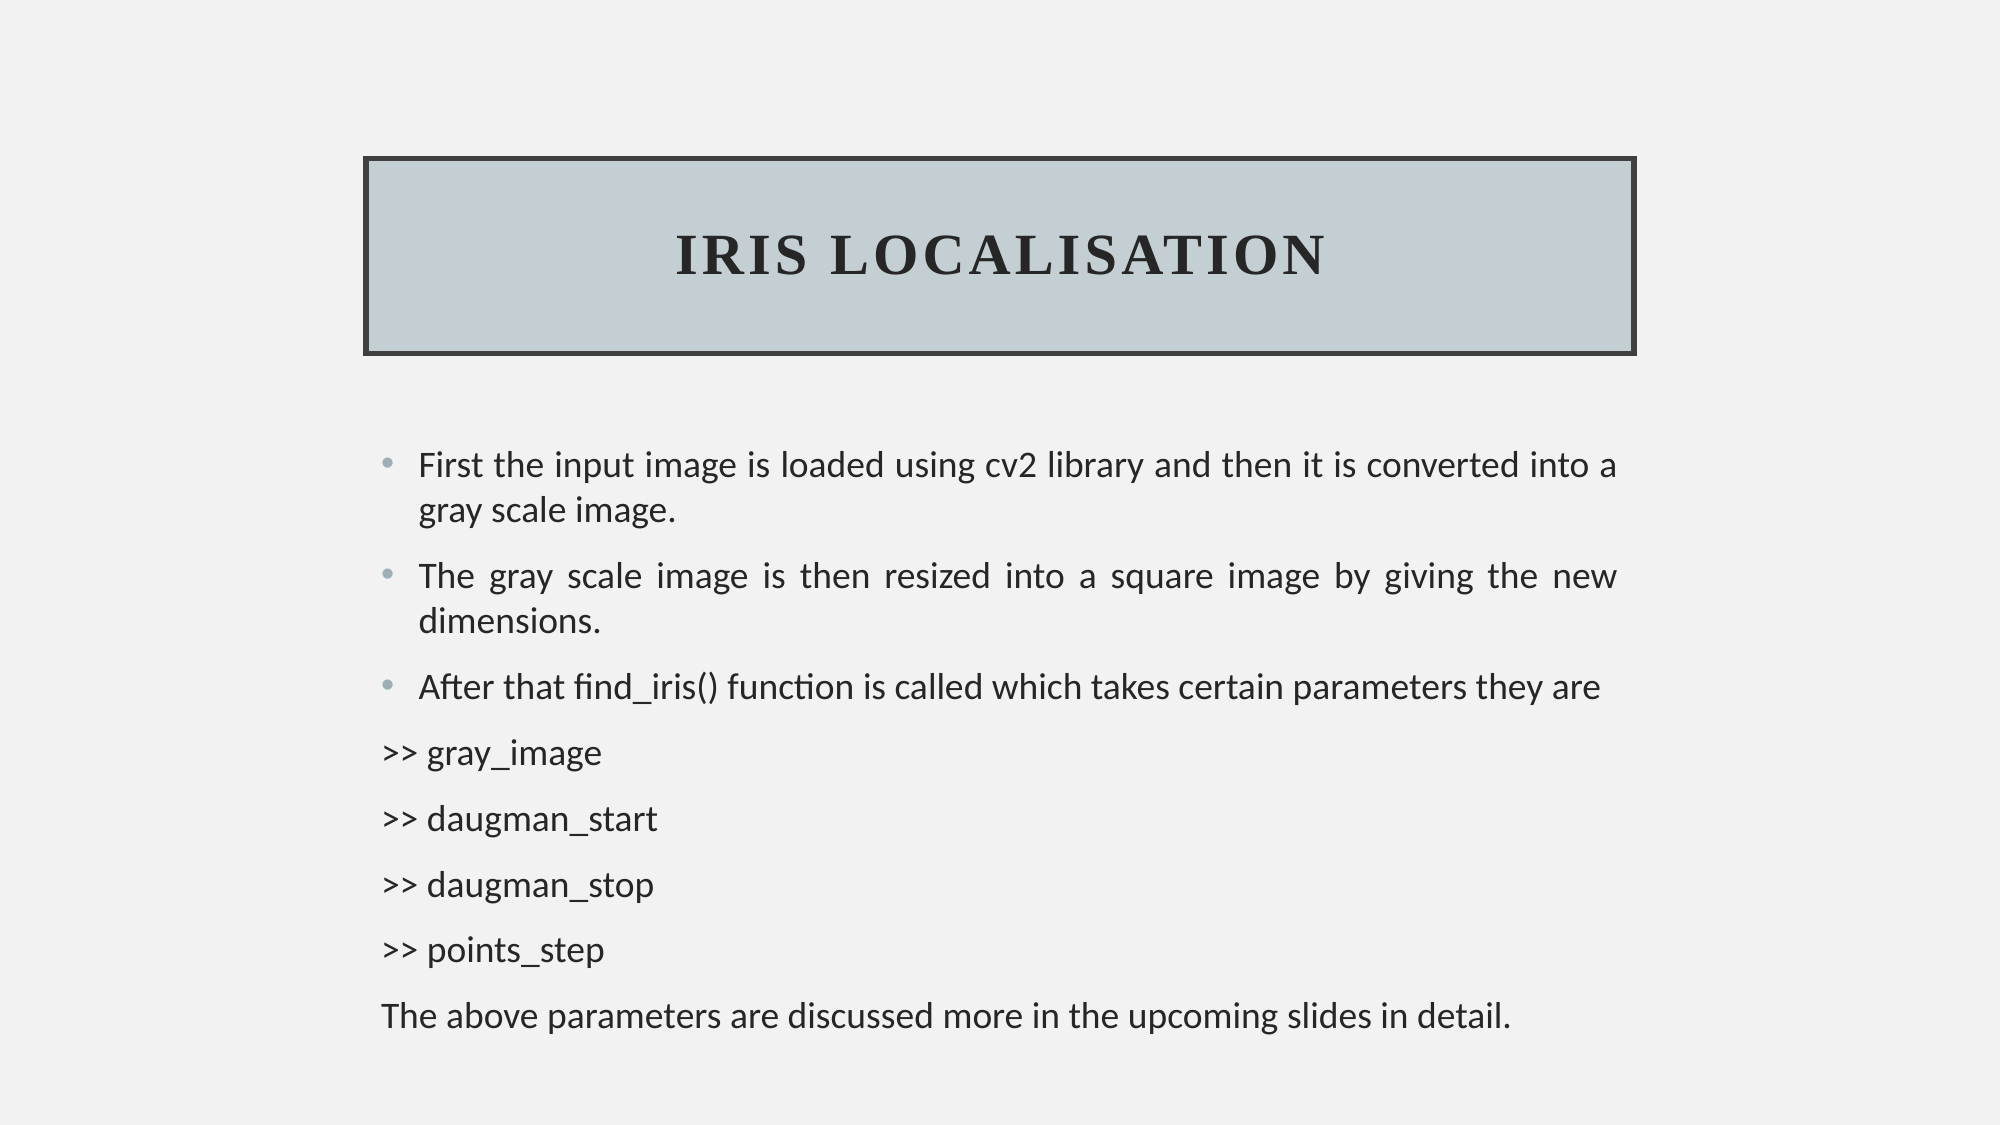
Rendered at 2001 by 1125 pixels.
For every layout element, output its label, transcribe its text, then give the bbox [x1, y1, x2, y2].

title Iris Localisation [363, 156, 1637, 356]
list First the input image is loaded using cv2 library and then it is converted into a gray scale image. The gray scale image is then resized into a square image by giving the new dimensions. After that find_iris() function is called which takes certain parameters they are >> gray_image >> daugman_start >> daugman_stop >> points_step The above parameters are discussed more in the upcoming slides in detail. [366, 432, 1634, 1072]
